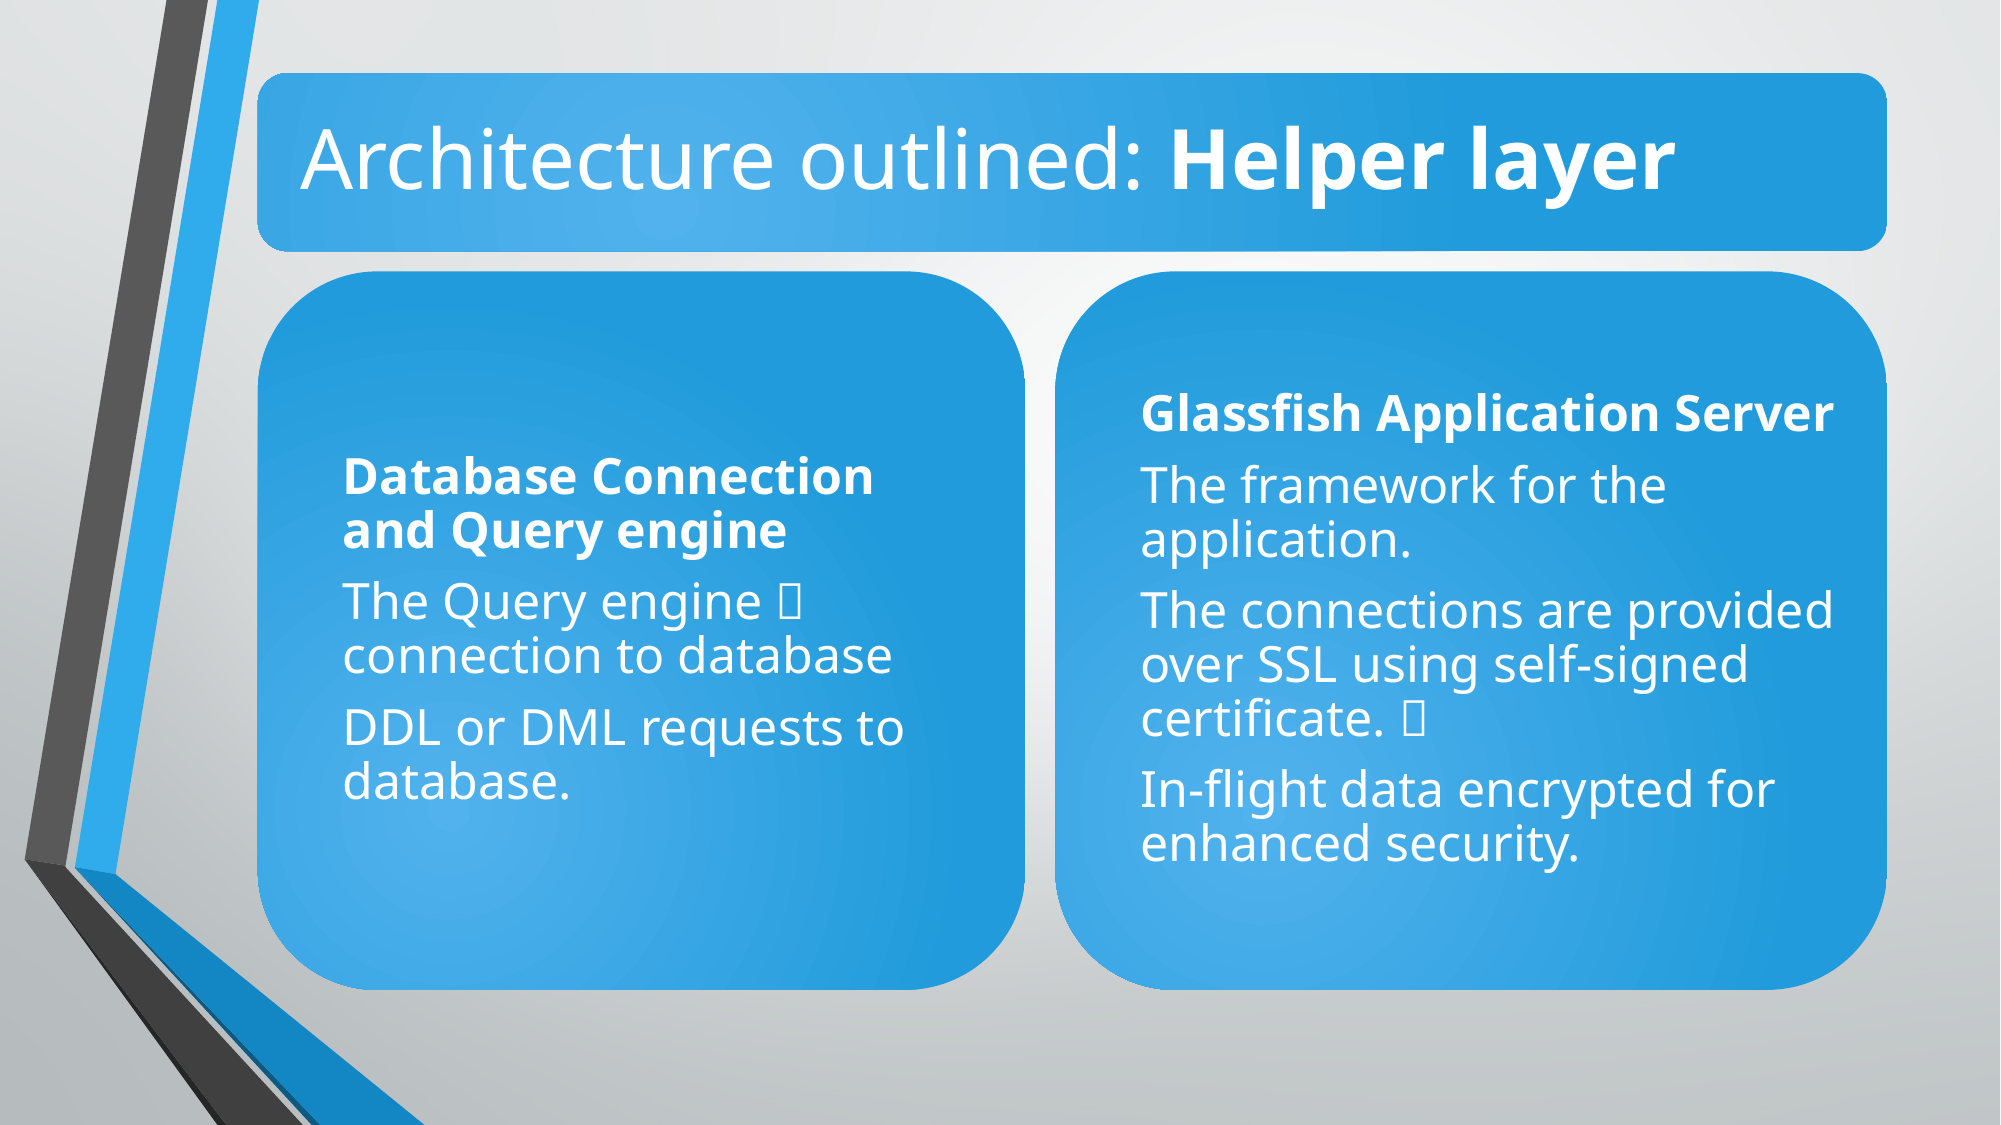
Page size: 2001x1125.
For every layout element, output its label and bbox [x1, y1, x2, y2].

text_box [257, 269, 1026, 991]
text_box [1055, 269, 1888, 991]
text_box [257, 70, 1888, 252]
